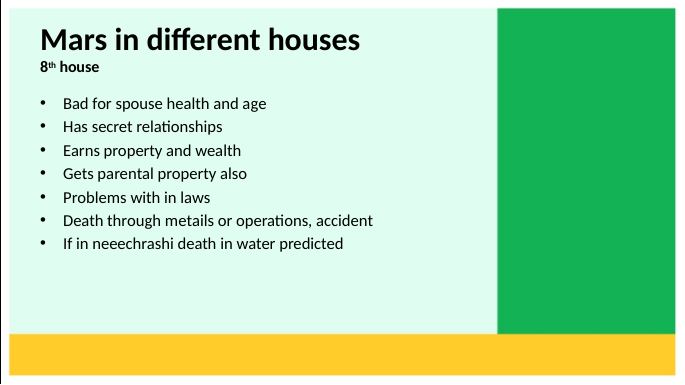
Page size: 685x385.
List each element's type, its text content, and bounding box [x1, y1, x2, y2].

picture [0, 0, 684, 384]
title Mars in different houses 8th house [34, 15, 650, 80]
list Bad for spouse health and age Has secret relationships Earns property and wealth Gets parental property also Problems with in laws Death through metails or operations, accident If in neeechrashi death in water predicted [34, 89, 650, 344]
